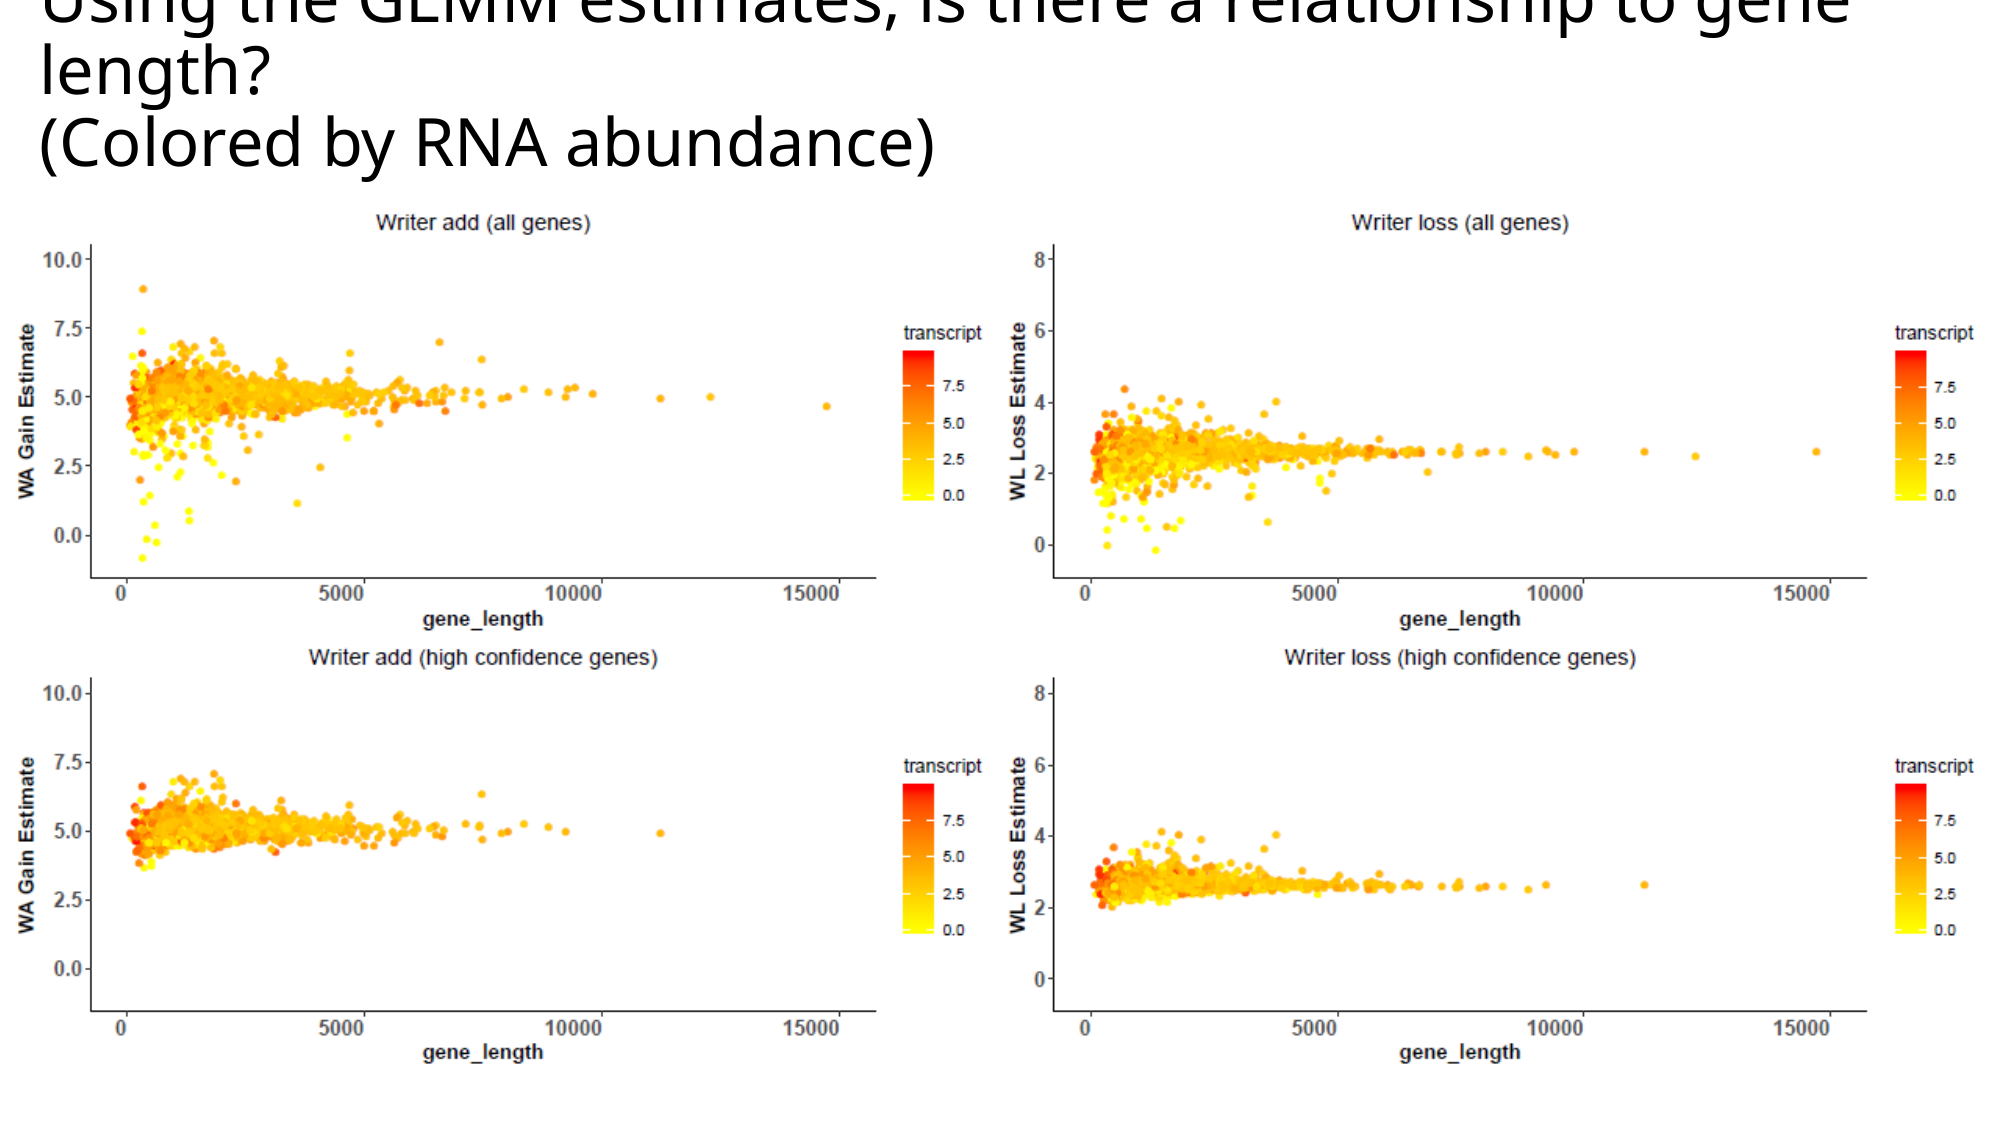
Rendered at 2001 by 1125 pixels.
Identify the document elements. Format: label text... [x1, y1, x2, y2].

picture [17, 210, 1983, 1067]
title Using the GLMM estimates, is there a relationship to gene length? (Colored by RNA abundance) [24, 22, 1917, 124]
